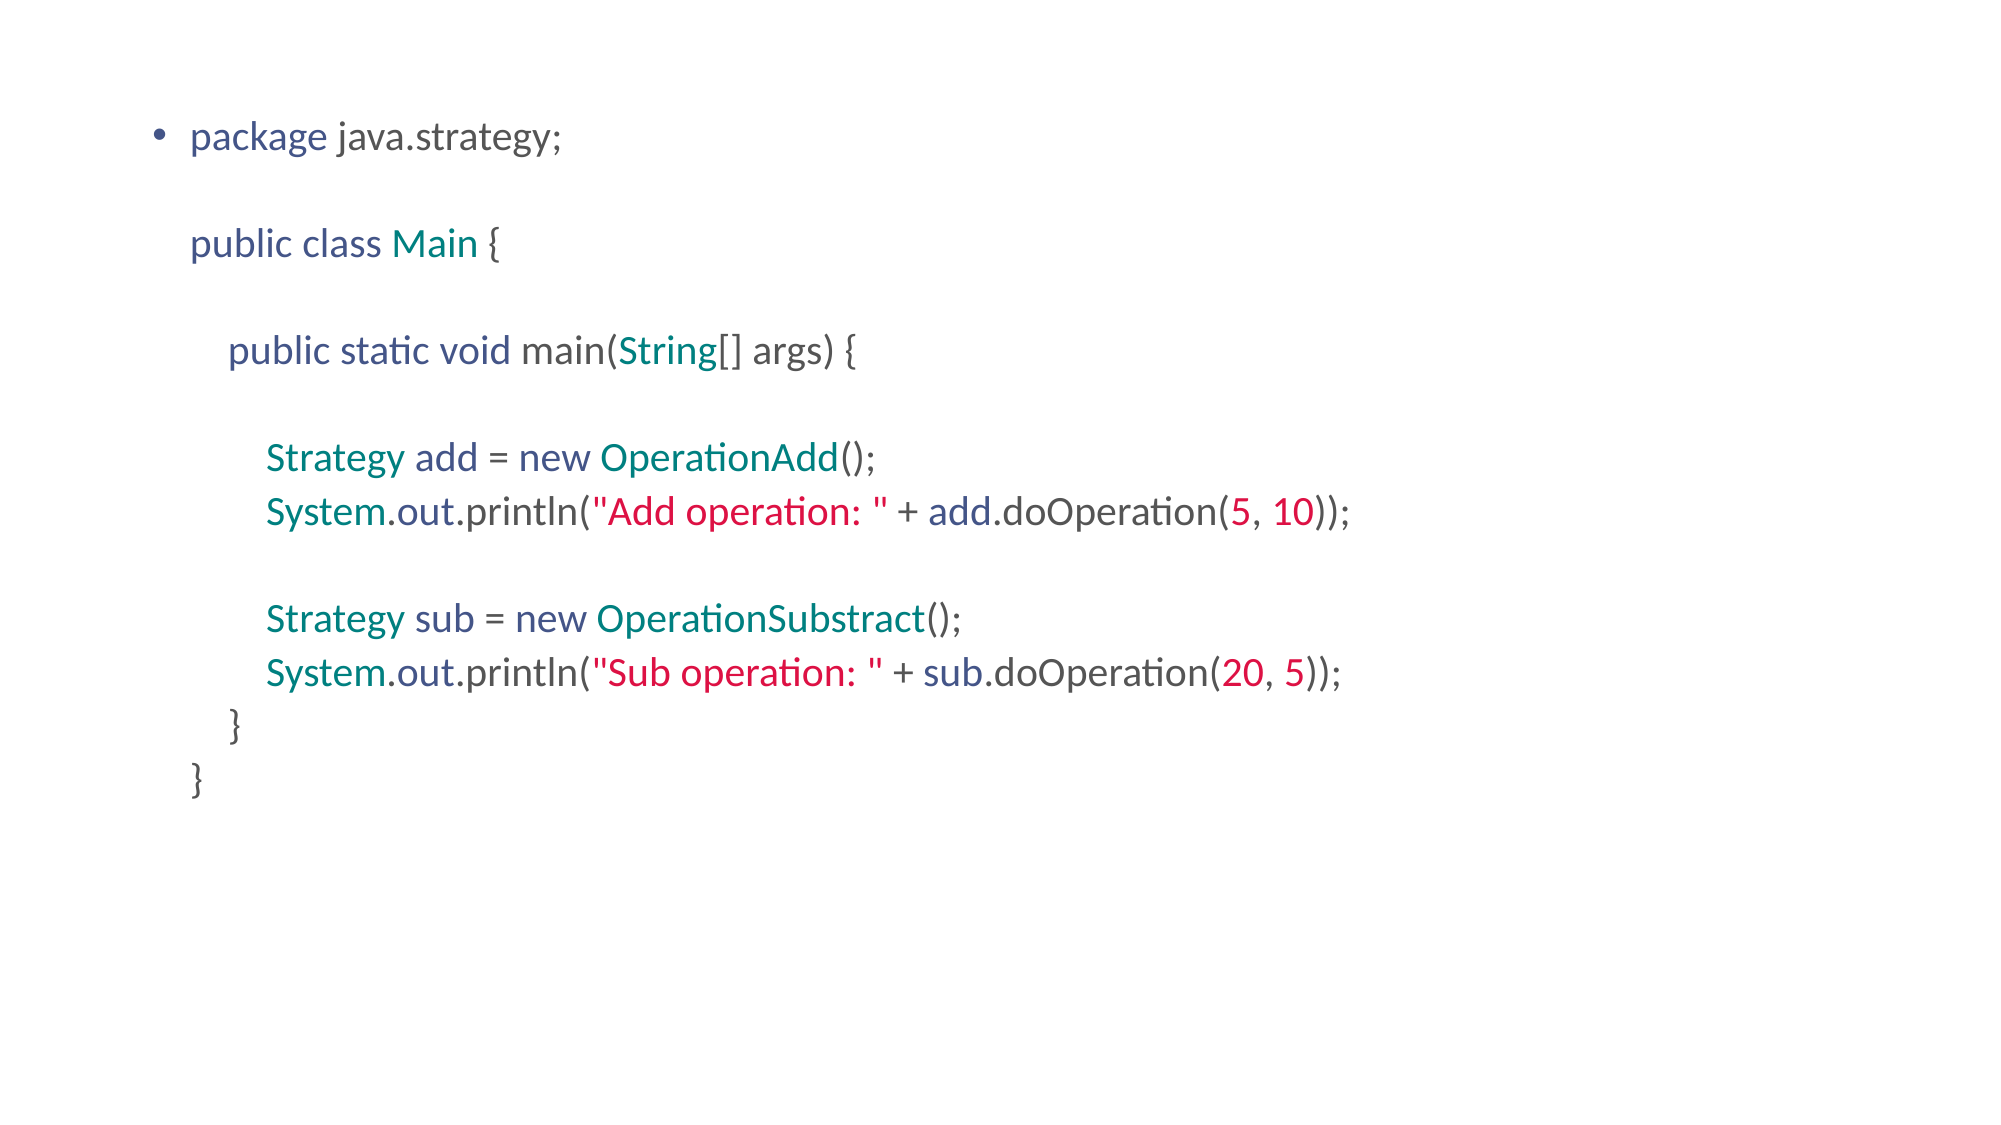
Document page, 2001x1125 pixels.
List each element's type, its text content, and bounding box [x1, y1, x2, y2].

list package java.strategy; public class Main { public static void main(String[] args) { Strategy add = new OperationAdd(); System.out.println("Add operation: " + add.doOperation(5, 10)); Strategy sub = new OperationSubstract(); System.out.println("Sub operation: " + sub.doOperation(20, 5)); } } [137, 97, 1863, 1014]
